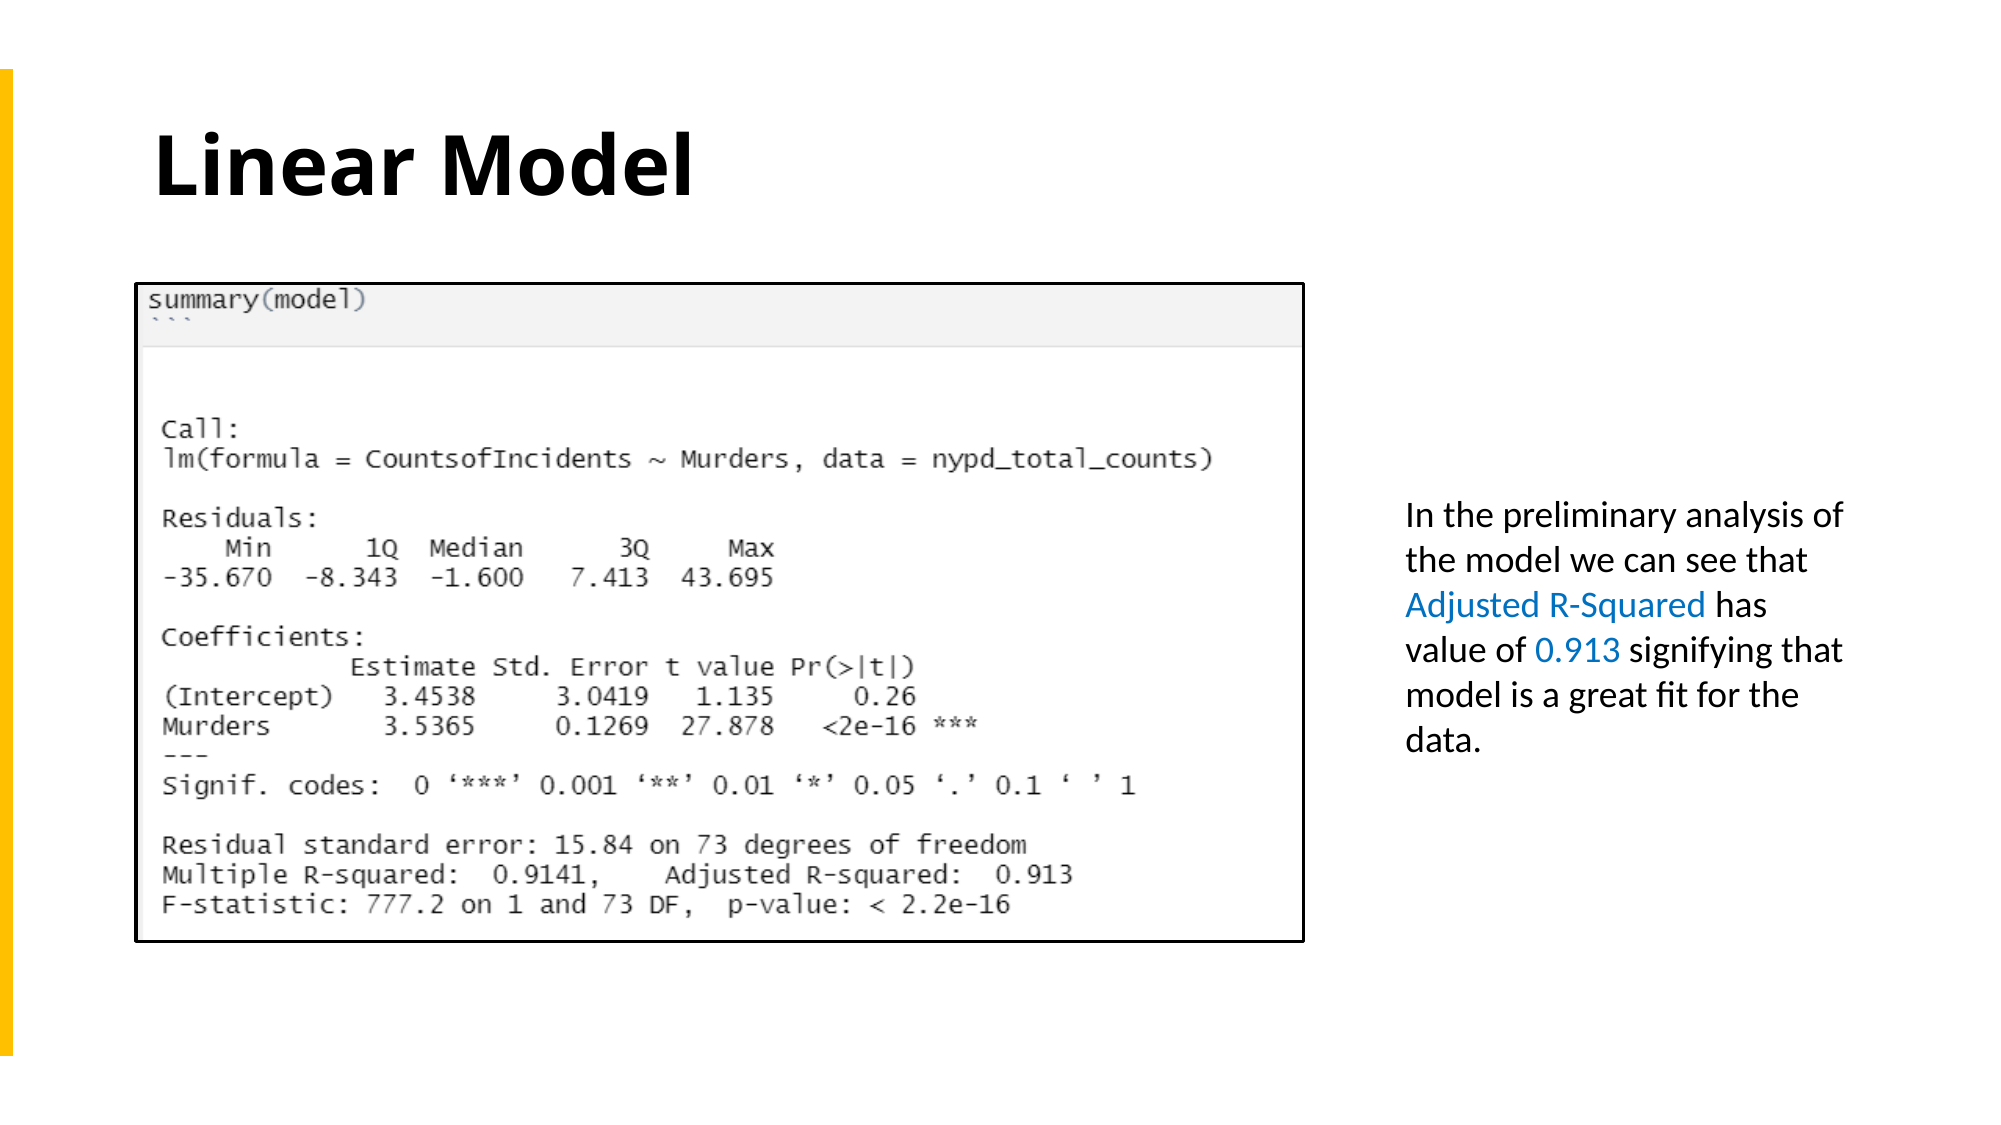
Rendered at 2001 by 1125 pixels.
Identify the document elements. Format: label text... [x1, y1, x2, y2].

text_box In the preliminary analysis of the model we can see that Adjusted R-Squared has value of 0.913 signifying that model is a great fit for the data. [1390, 482, 1863, 768]
title Linear Model [137, 59, 1863, 278]
picture [137, 285, 1303, 940]
text_box [0, 69, 13, 1056]
